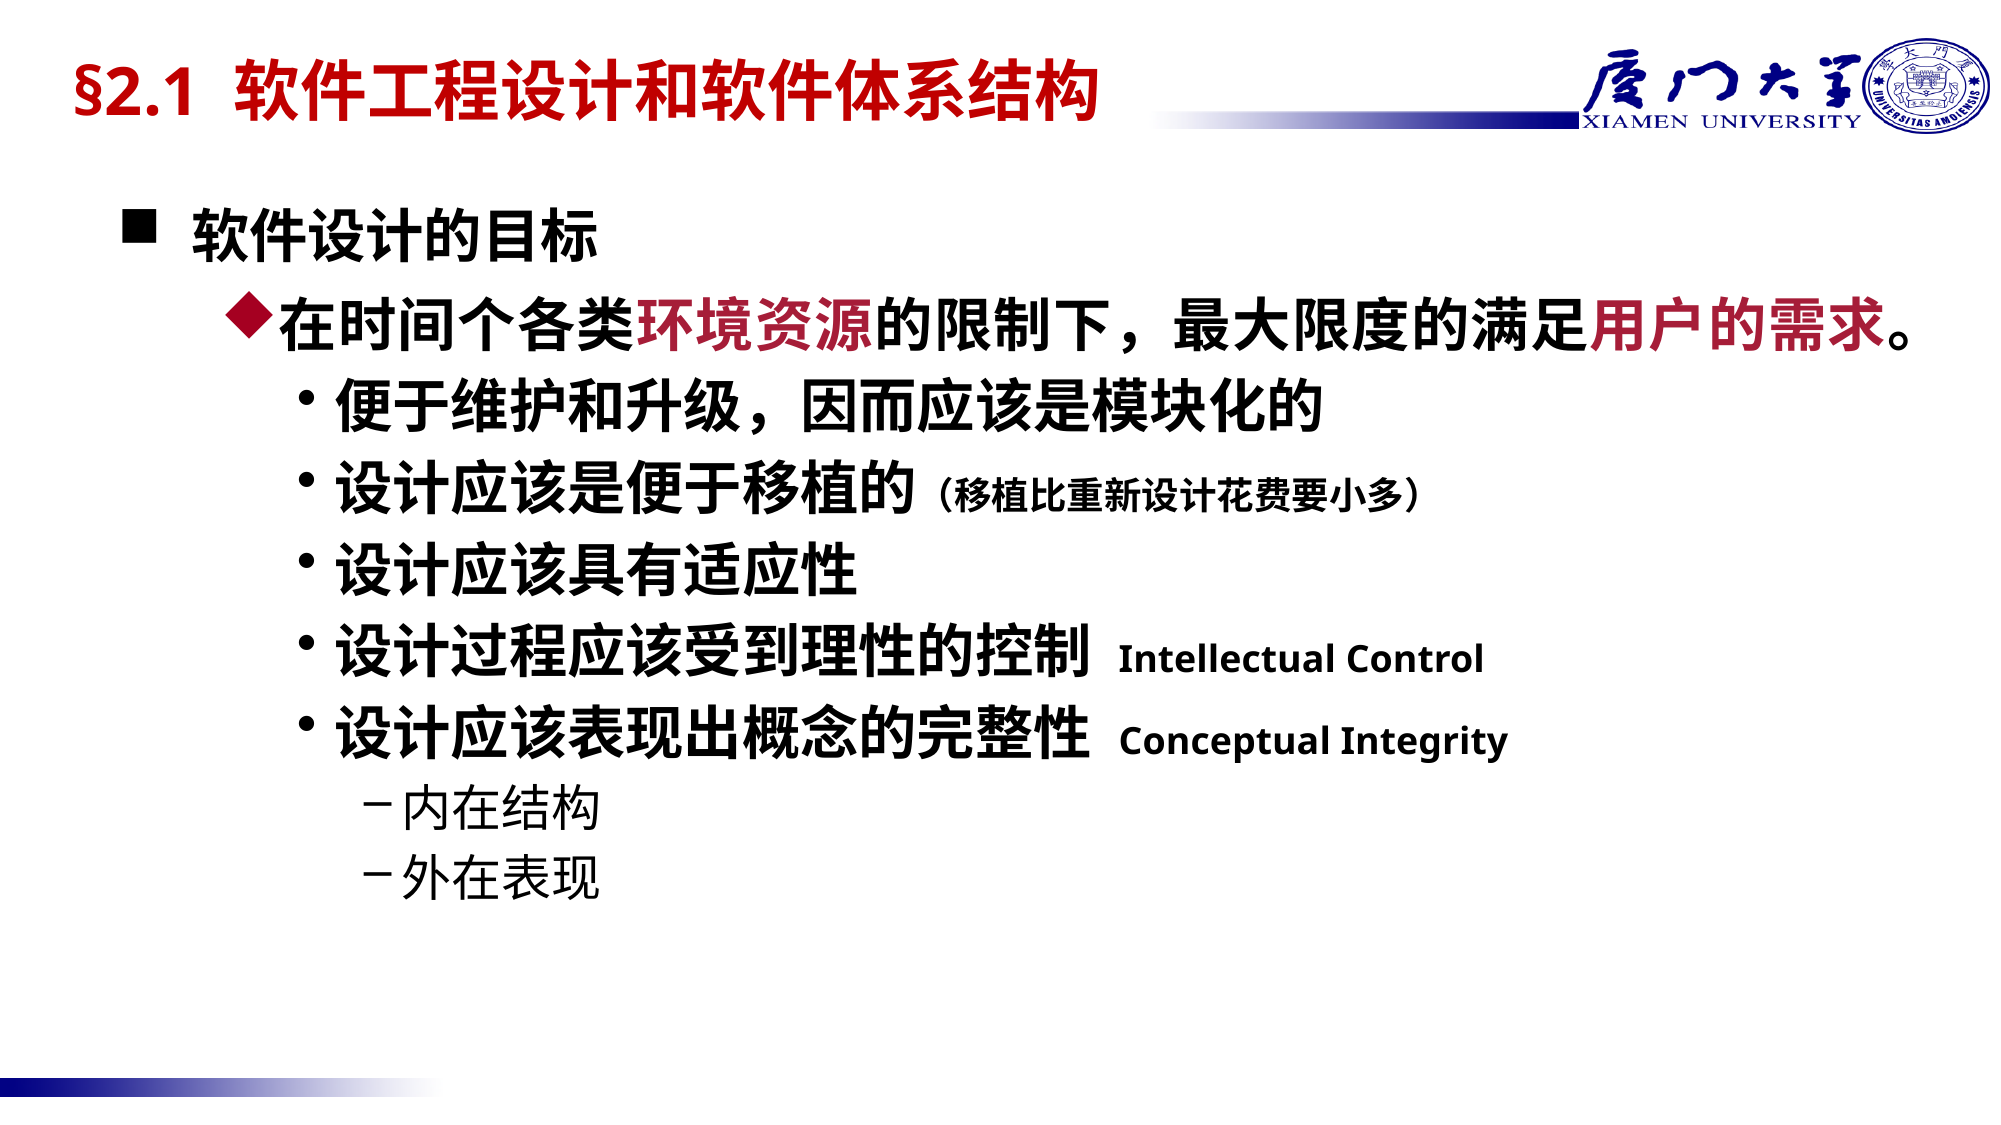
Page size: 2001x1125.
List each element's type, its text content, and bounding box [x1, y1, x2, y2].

title §2.1 软件工程设计和软件体系结构 [1, 42, 2000, 156]
picture [0, 1078, 676, 1097]
picture [1862, 38, 1990, 42]
list 软件设计的目标 在时间个各类环境资源的限制下，最大限度的满足用户的需求。 便于维护和升级，因而应该是模块化的 设计应该是便于移植的（移植比重新设计花费要小多） 设计应该具有适应性 设计过程应该受到理性的控制 Intellectual Control 设计应该表现出概念的完整性 Conceptual Integrity 内在结构 外在表现 [102, 184, 1903, 1016]
